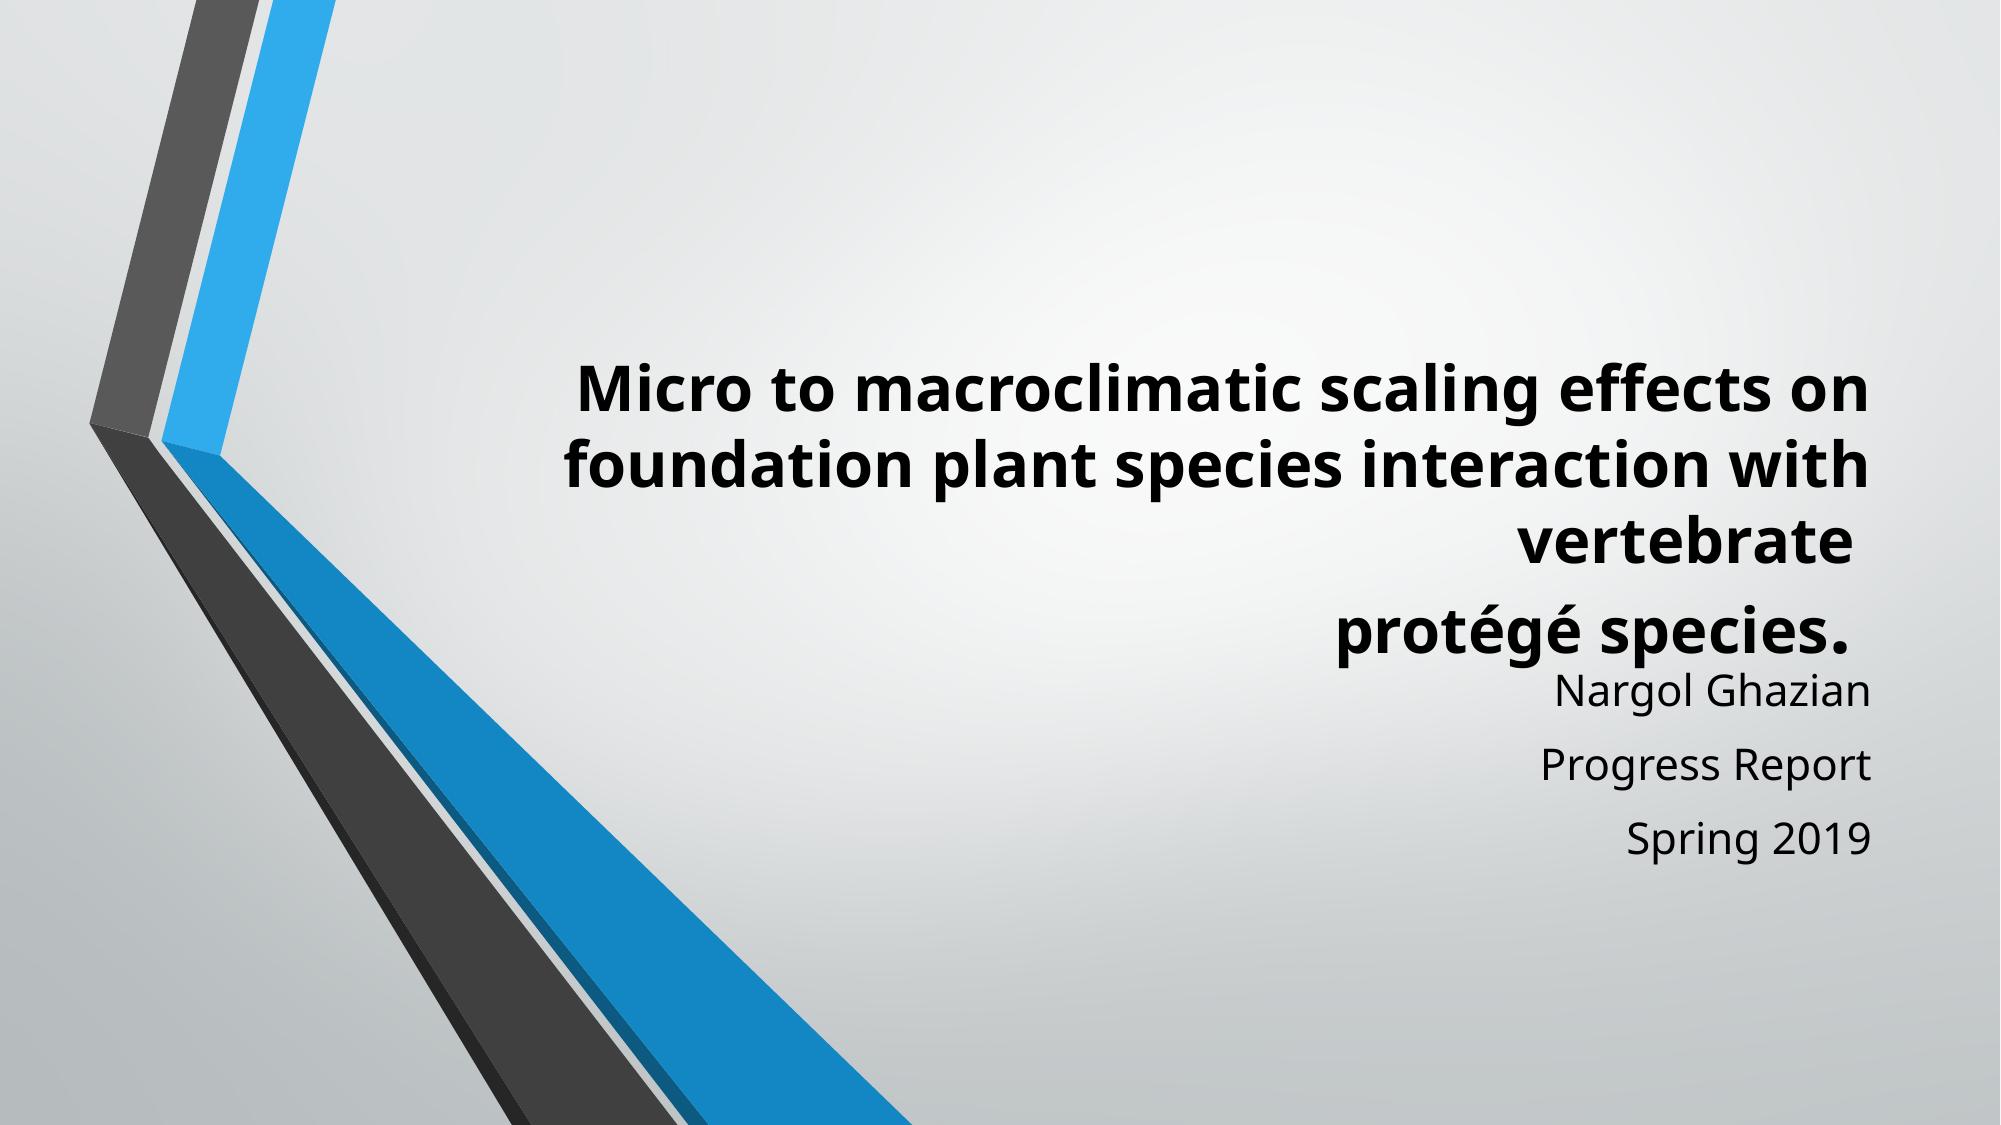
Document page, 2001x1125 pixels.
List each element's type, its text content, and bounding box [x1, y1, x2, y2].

title Micro to macroclimatic scaling effects on foundation plant species interaction with vertebrate protégé species. [480, 340, 1887, 770]
subtitle Nargol Ghazian Progress Report Spring 2019 [740, 655, 1887, 884]
